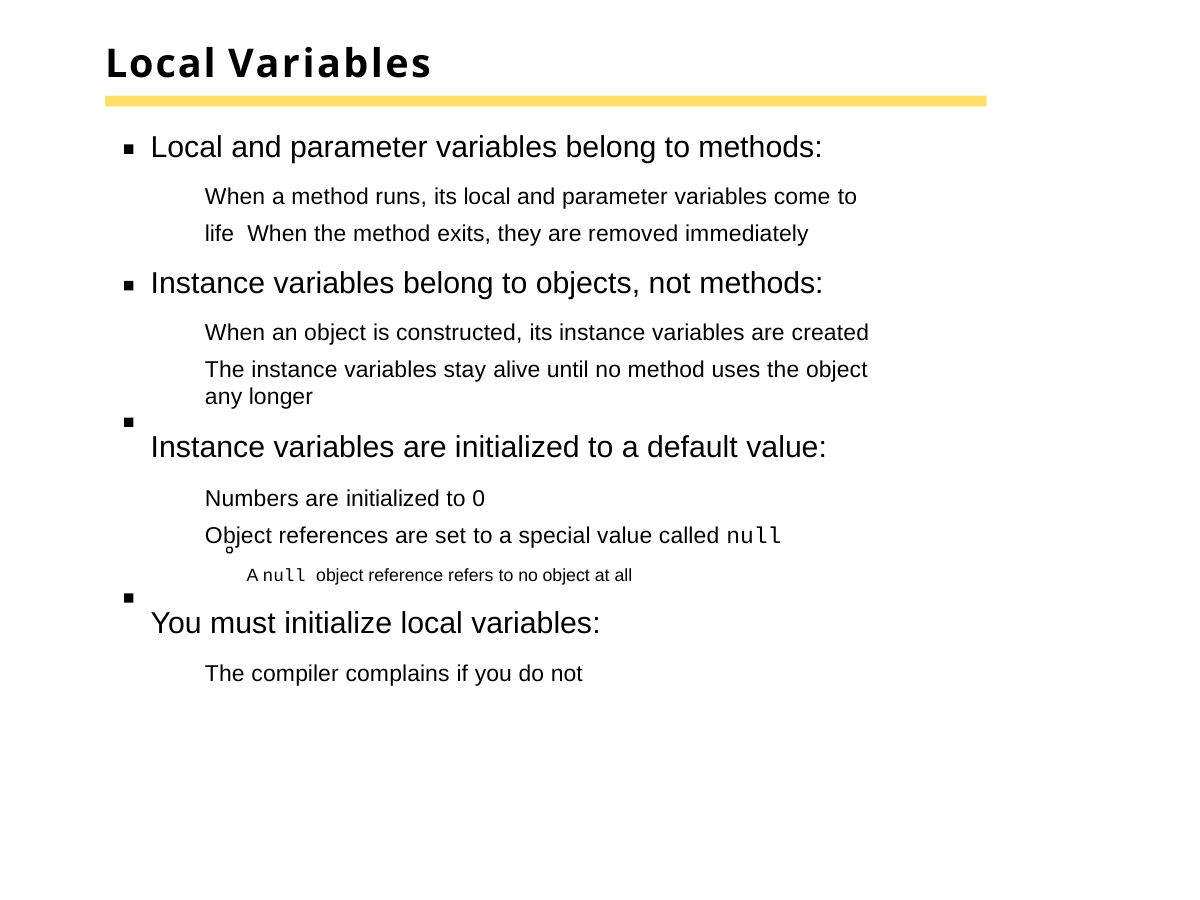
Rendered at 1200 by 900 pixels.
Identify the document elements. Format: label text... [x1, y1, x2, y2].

text_box [124, 280, 134, 291]
text_box [124, 144, 134, 154]
title Local Variables [102, 37, 1097, 188]
text_box Local and parameter variables belong to methods: When a method runs, its local and parameter variables come to life When the method exits, they are removed immediately Instance variables belong to objects, not methods: When an object is constructed, its instance variables are created The instance variables stay alive until no method uses the object any longer Instance variables are initialized to a default value: Numbers are initialized to 0 Object references are set to a special value called null A null object reference refers to no object at all You must initialize local variables: The compiler complains if you do not [148, 127, 984, 686]
text_box [124, 593, 134, 603]
text_box [124, 417, 134, 427]
